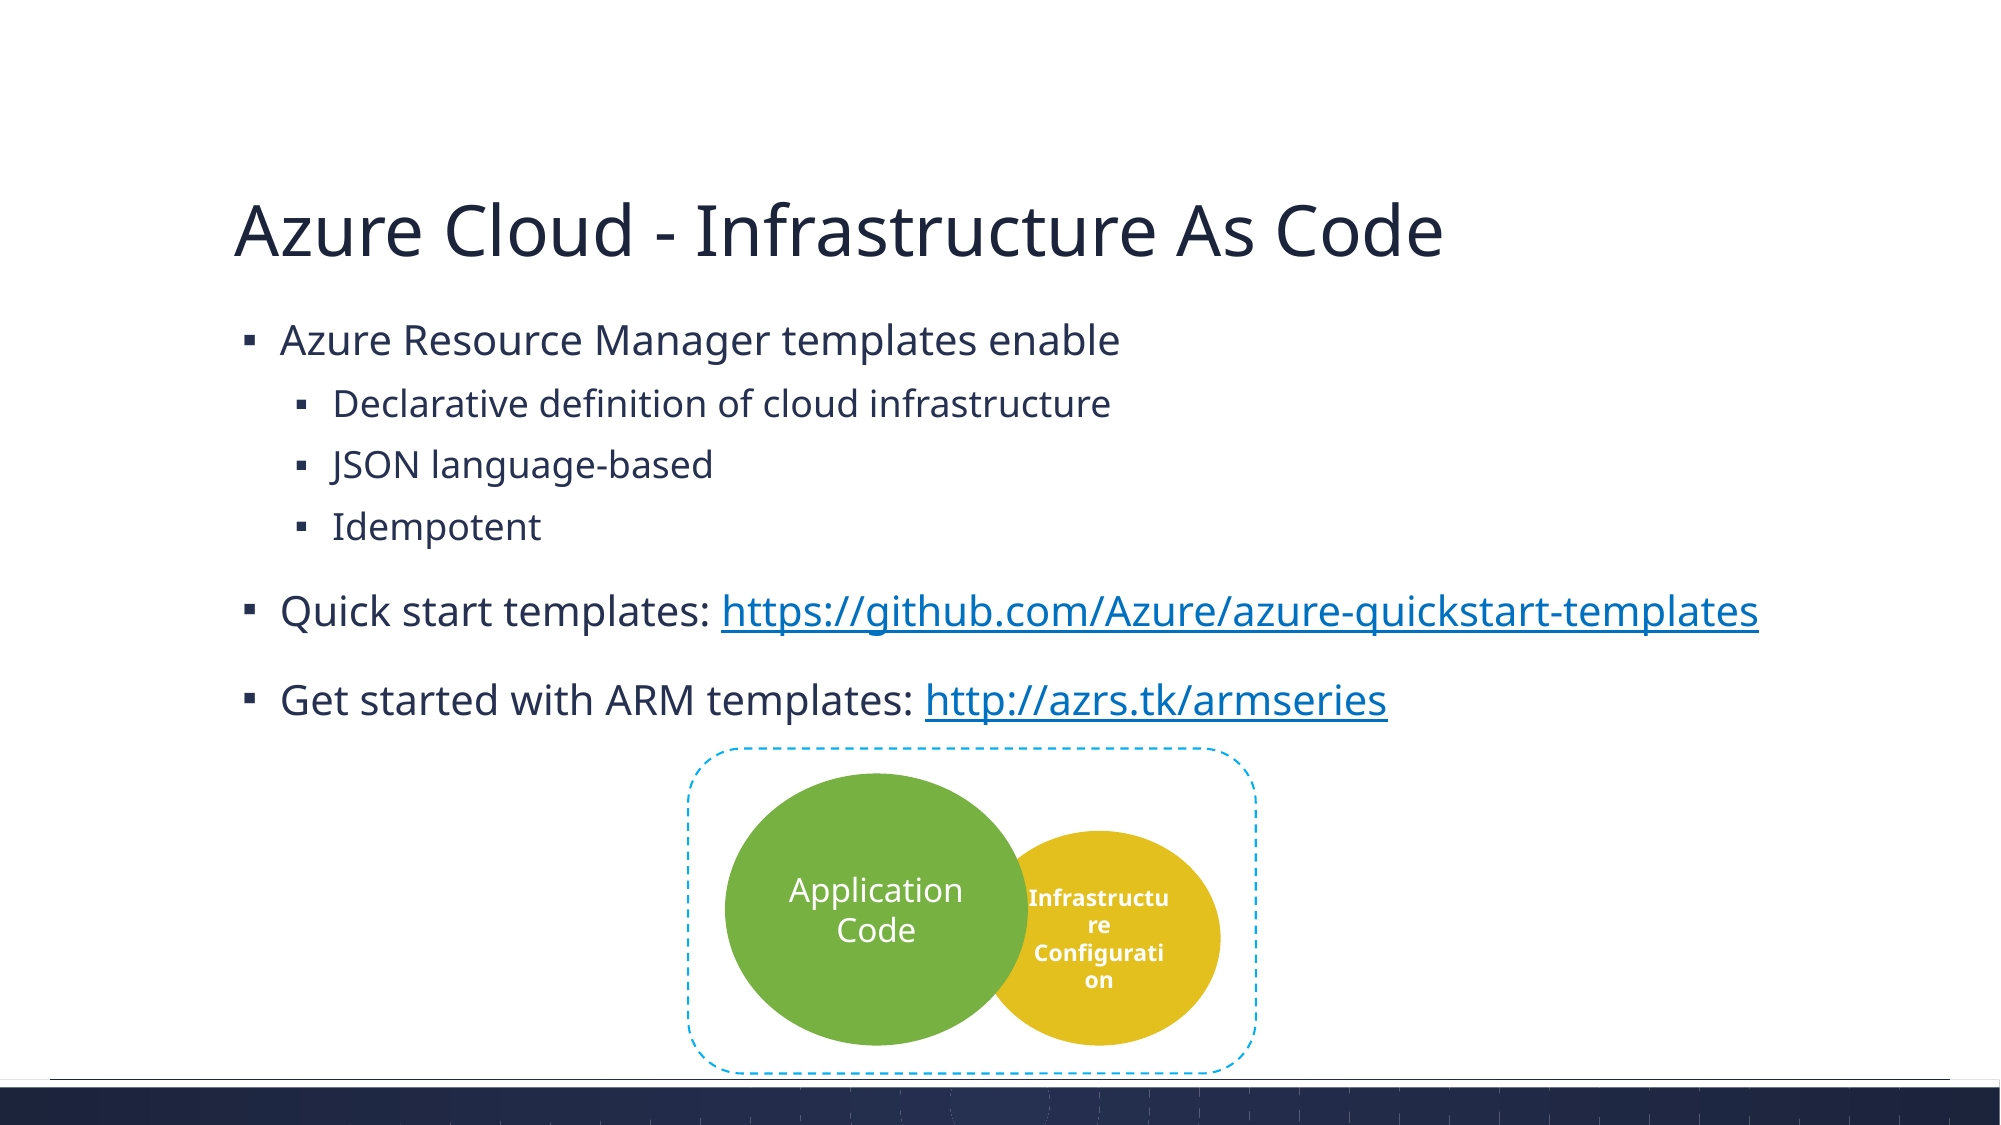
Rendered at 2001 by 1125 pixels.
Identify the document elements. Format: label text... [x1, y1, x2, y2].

list Azure Resource Manager templates enable Declarative definition of cloud infrastructure JSON language-based Idempotent Quick start templates: https://github.com/Azure/azure-quickstart-templates Get started with ARM templates: http://azrs.tk/armseries [219, 311, 1780, 990]
title Azure Cloud - Infrastructure As Code [219, 76, 1780, 279]
text_box [687, 747, 1257, 1075]
